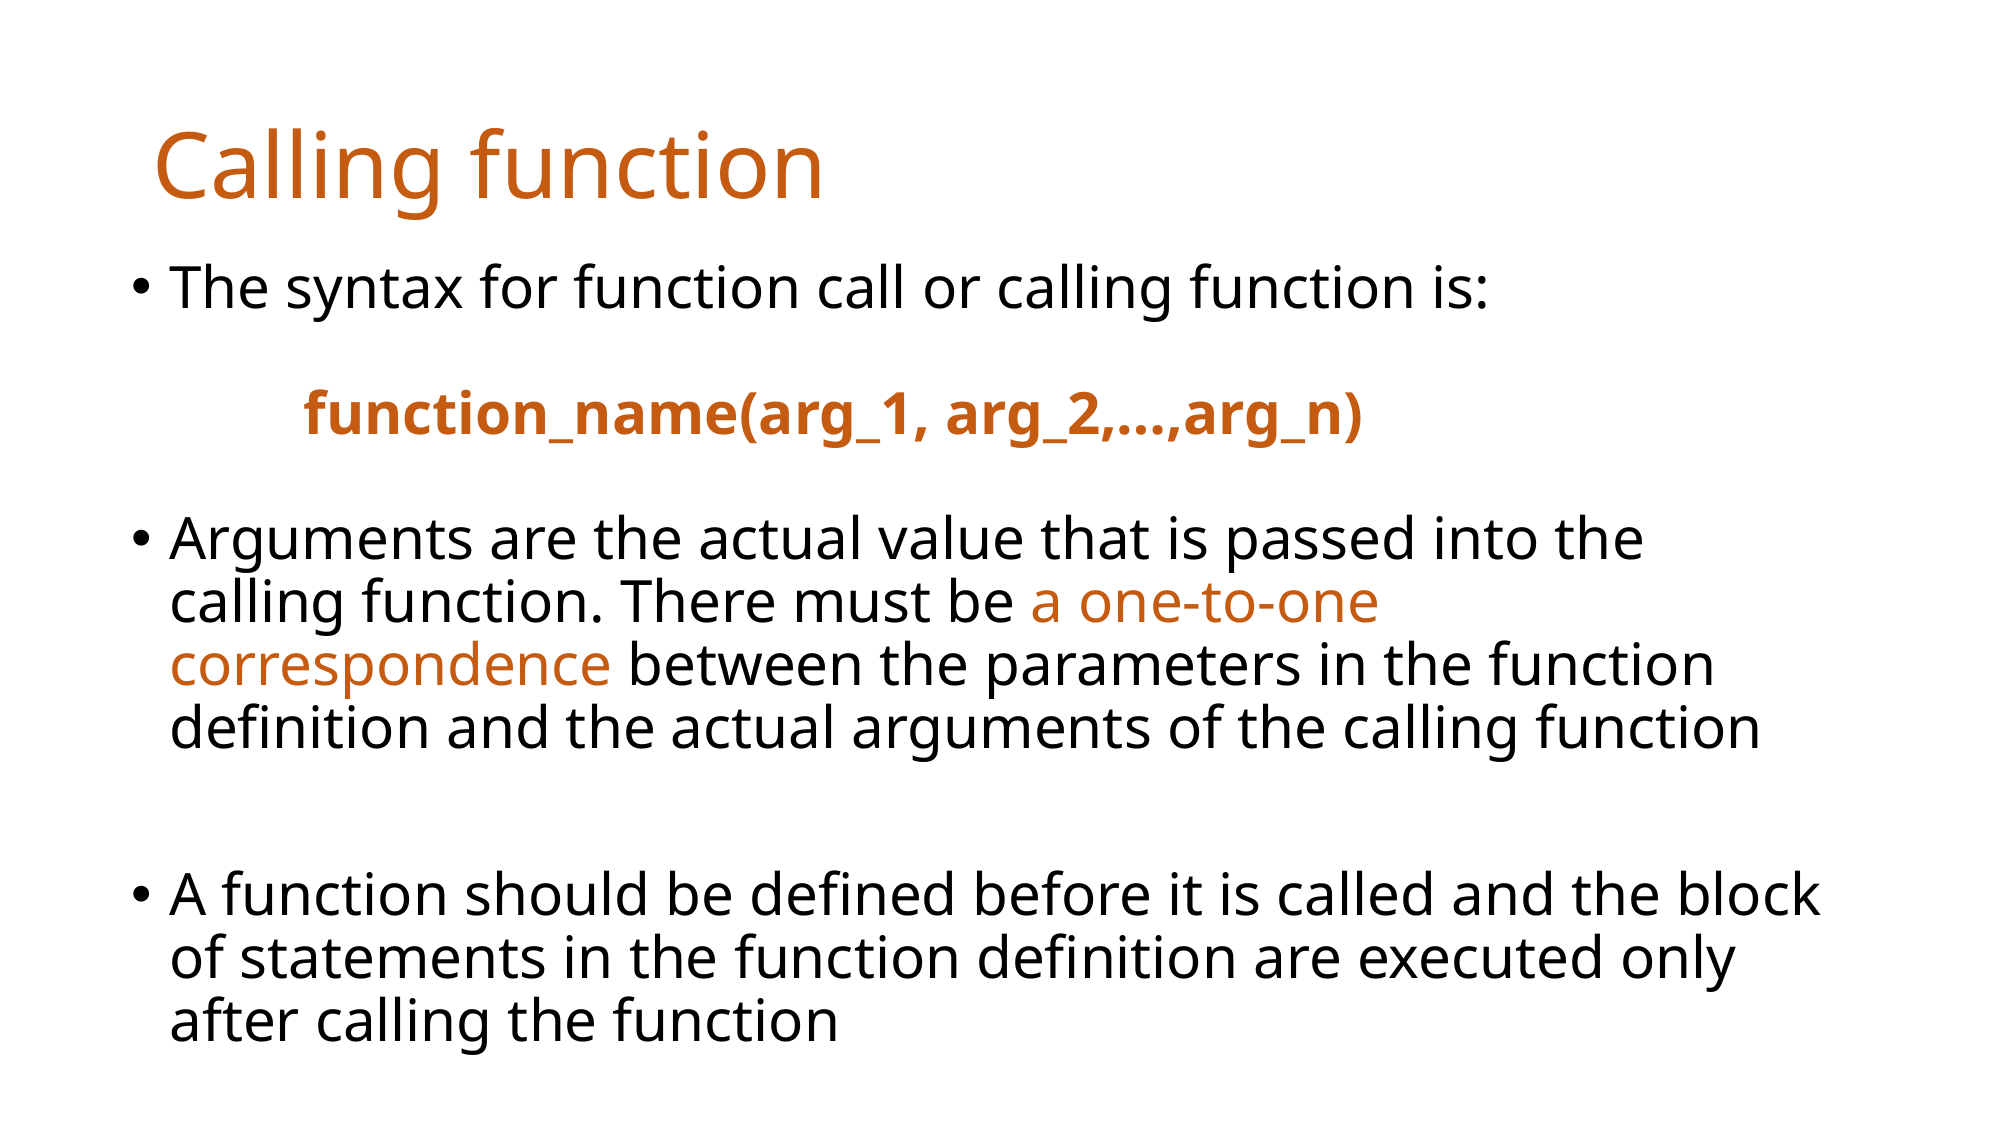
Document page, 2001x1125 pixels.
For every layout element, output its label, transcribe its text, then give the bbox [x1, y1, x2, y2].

text_box function_name(arg_1, arg_2,…,arg_n) [288, 368, 1670, 454]
title Calling function [137, 59, 1863, 278]
list The syntax for function call or calling function is: Arguments are the actual value that is passed into the calling function. There must be a one-to-one correspondence between the parameters in the function definition and the actual arguments of the calling function A function should be defined before it is called and the block of statements in the function definition are executed only after calling the function [116, 250, 1842, 964]
